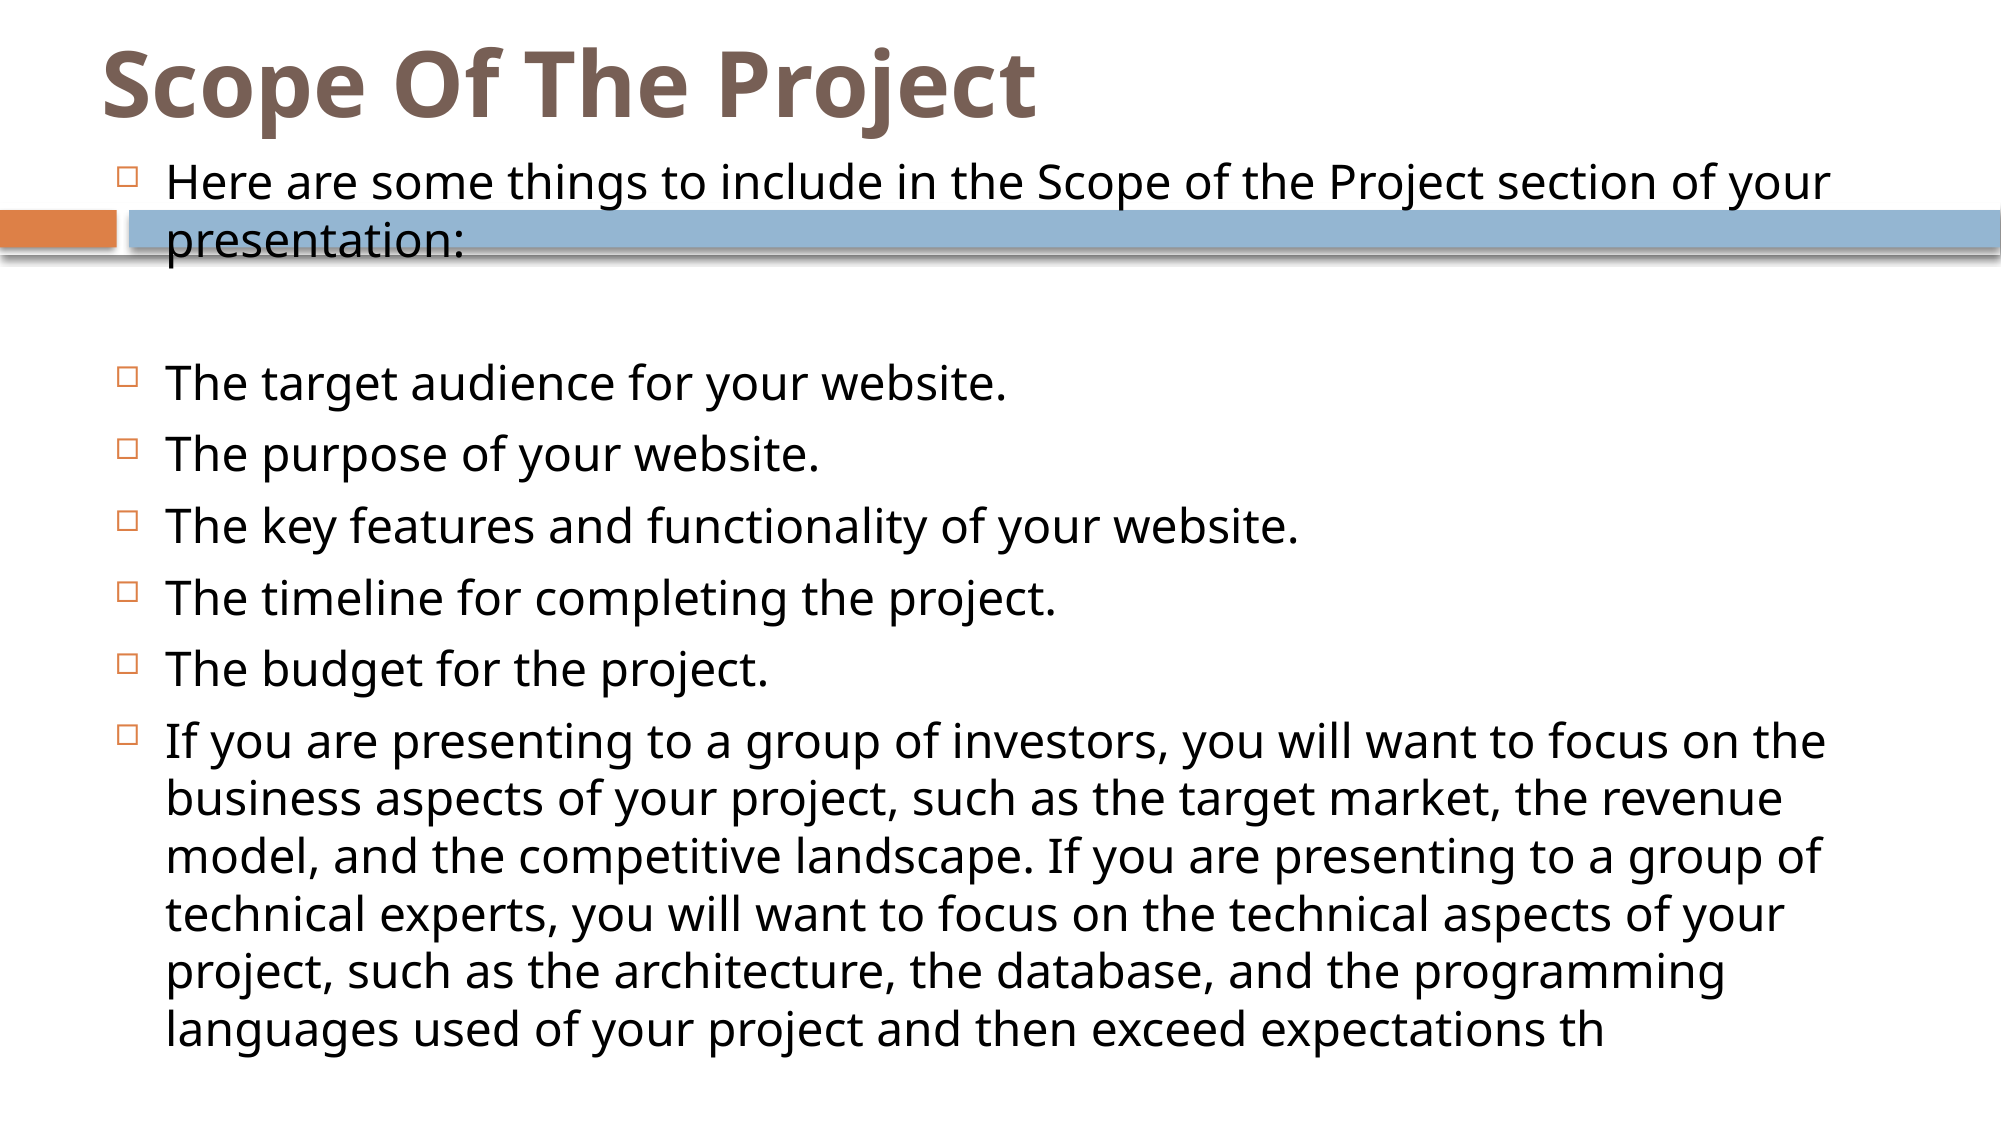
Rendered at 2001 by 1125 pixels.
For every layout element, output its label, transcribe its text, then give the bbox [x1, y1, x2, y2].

list Here are some things to include in the Scope of the Project section of your presentation: The target audience for your website. The purpose of your website. The key features and functionality of your website. The timeline for completing the project. The budget for the project. If you are presenting to a group of investors, you will want to focus on the business aspects of your project, such as the target market, the revenue model, and the competitive landscape. If you are presenting to a group of technical experts, you will want to focus on the technical aspects of your project, such as the architecture, the database, and the programming languages used of your project and then exceed expectations th [99, 144, 1900, 1077]
title Scope Of The Project [86, 0, 1870, 163]
